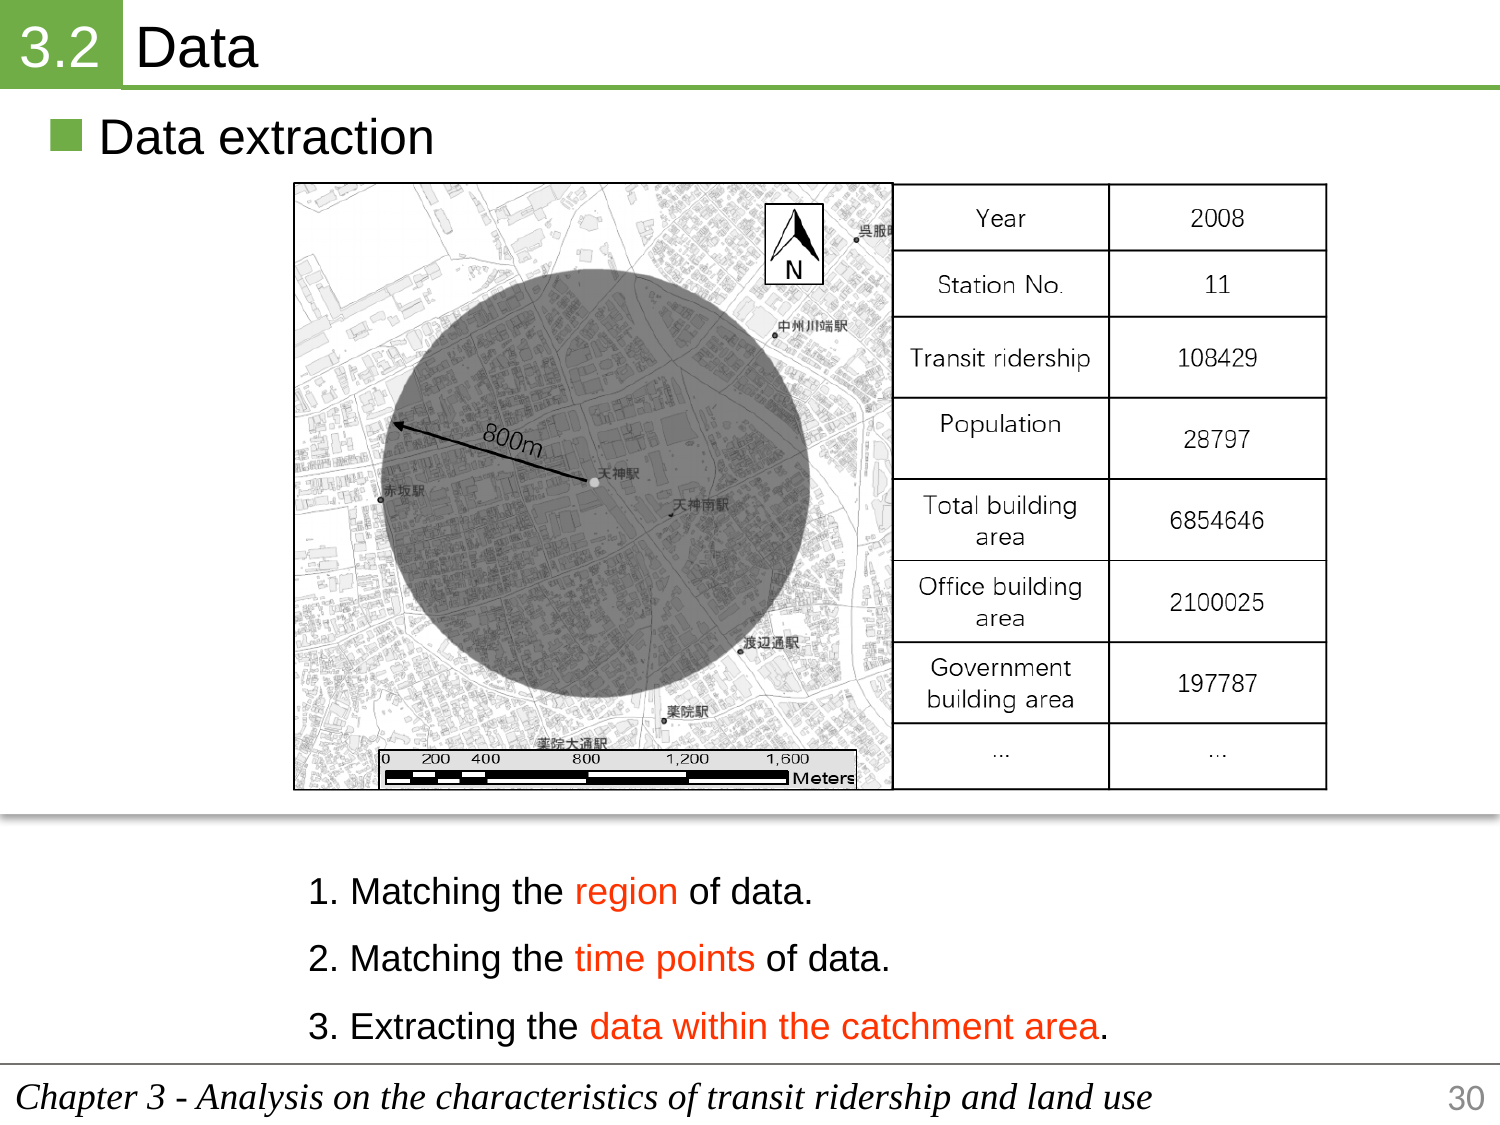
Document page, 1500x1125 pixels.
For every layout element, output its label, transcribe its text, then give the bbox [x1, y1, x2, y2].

text_box [0, 87, 1500, 815]
text_box 3.2 [0, 0, 121, 87]
picture [293, 182, 1328, 791]
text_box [50, 96, 453, 173]
text_box 1. Matching the region of data. 2. Matching the time points of data. 3. Extracting the data within the catchment area. [293, 836, 1328, 1055]
slide_number 30 [1162, 1065, 1500, 1125]
text_box Data [121, 1, 1500, 85]
text_box Chapter 3 - Analysis on the characteristics of transit ridership and land use [0, 1065, 1162, 1125]
